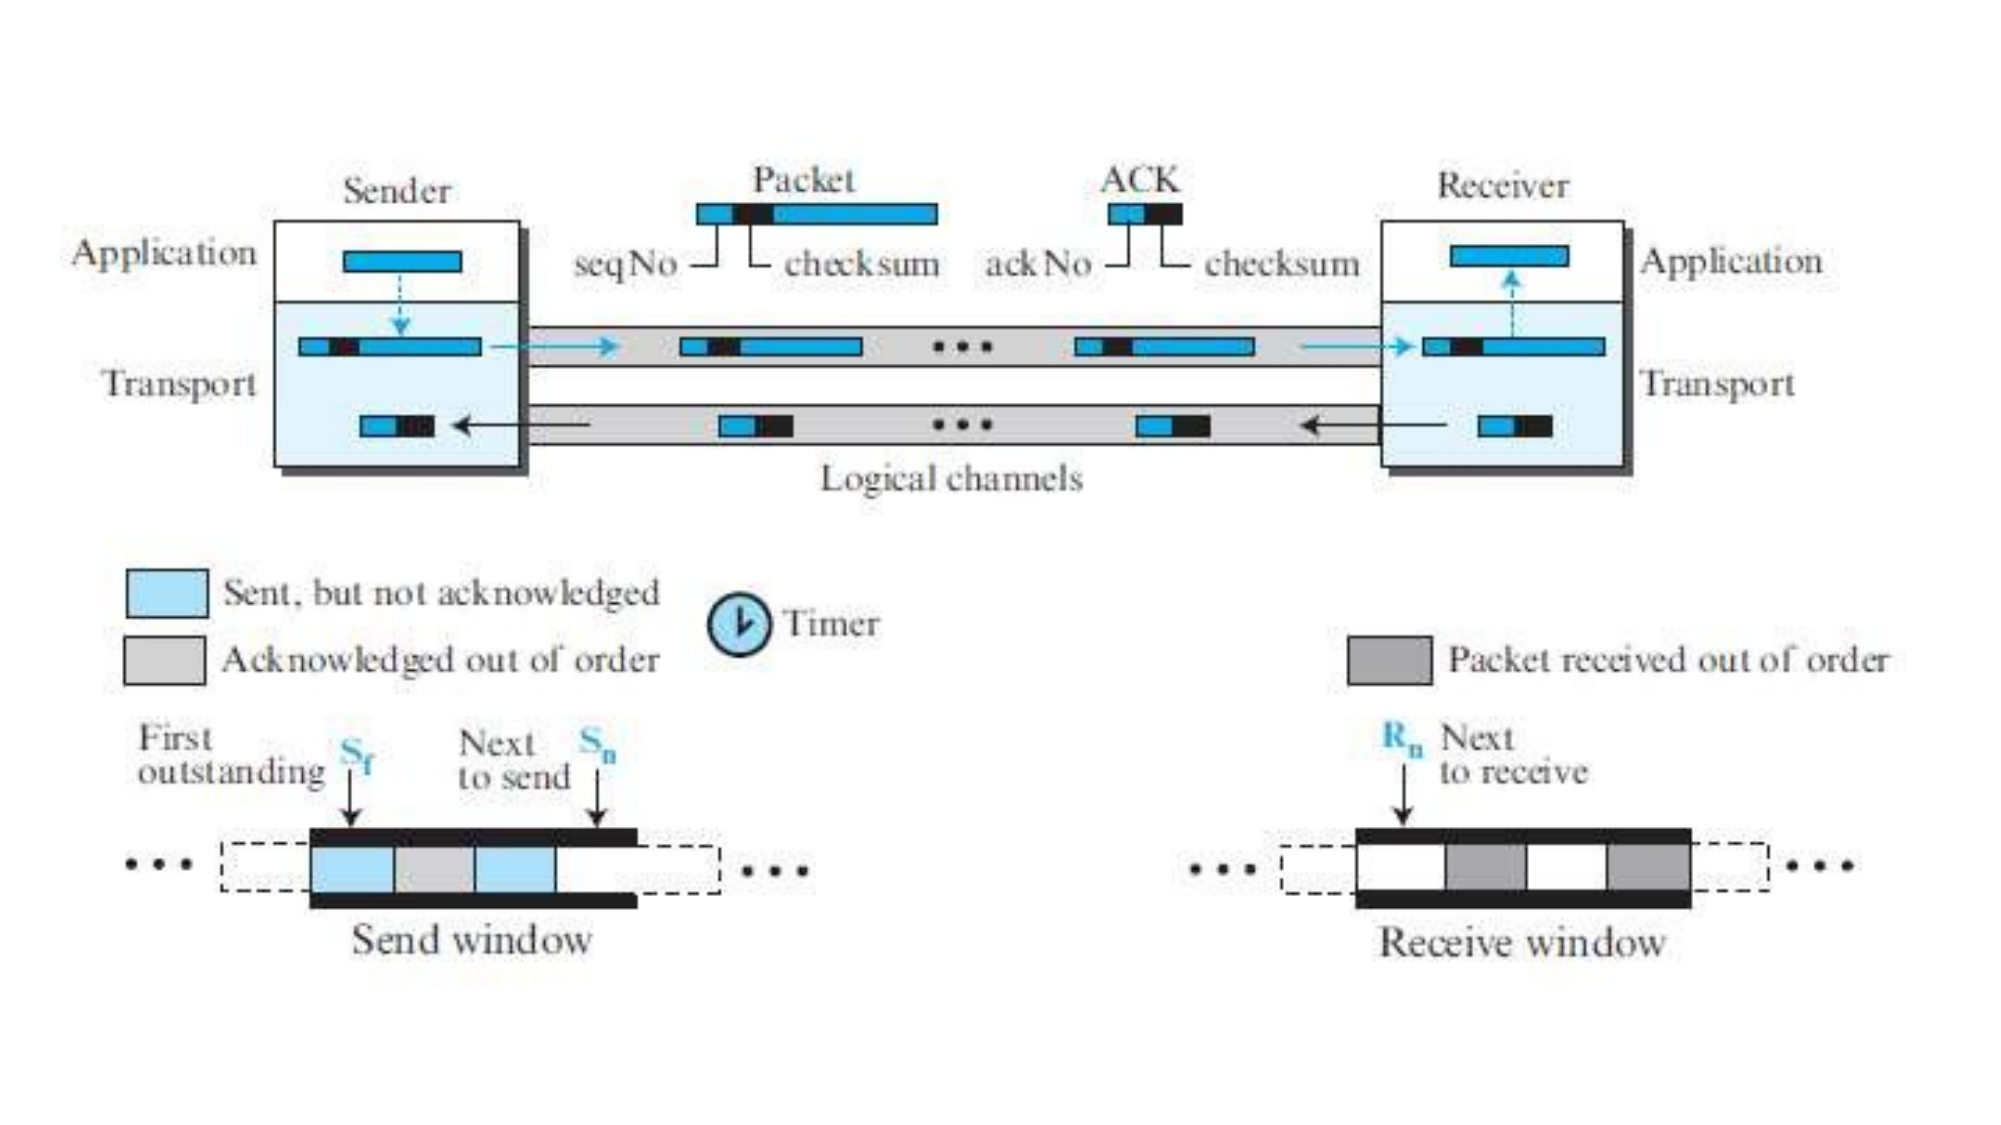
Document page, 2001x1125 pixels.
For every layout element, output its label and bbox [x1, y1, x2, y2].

text_box [60, 137, 1907, 988]
